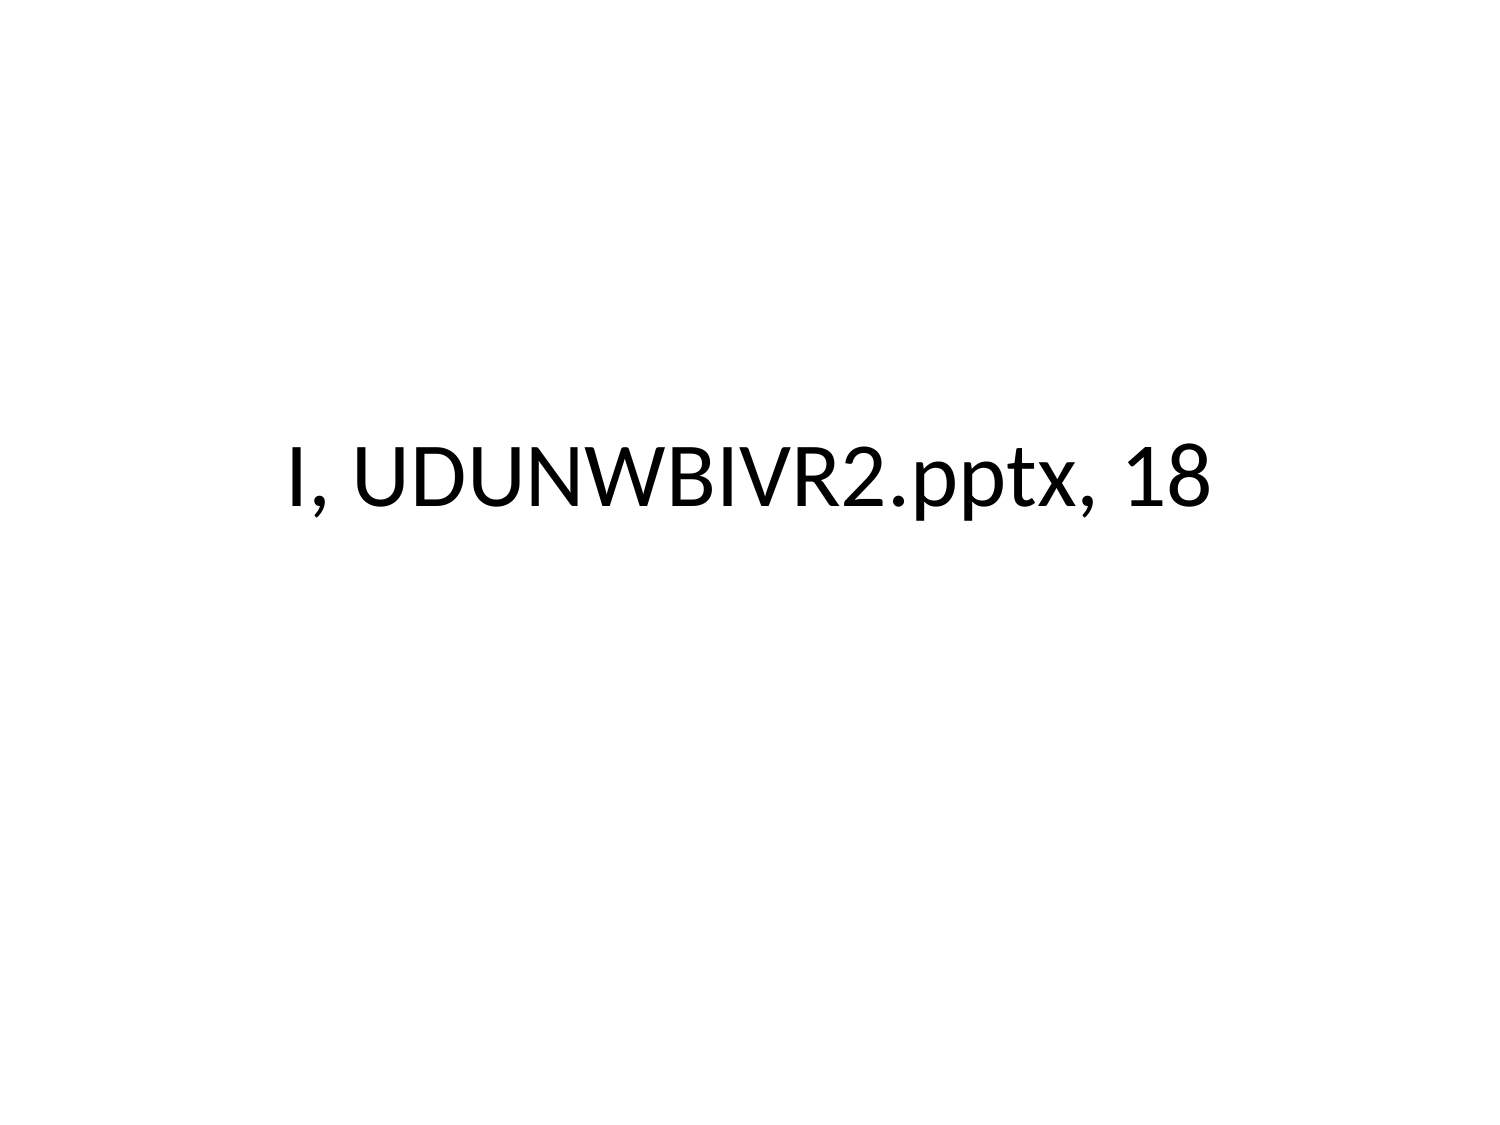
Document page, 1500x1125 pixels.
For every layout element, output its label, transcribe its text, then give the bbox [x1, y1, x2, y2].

title I, UDUNWBIVR2.pptx, 18 [112, 349, 1388, 591]
